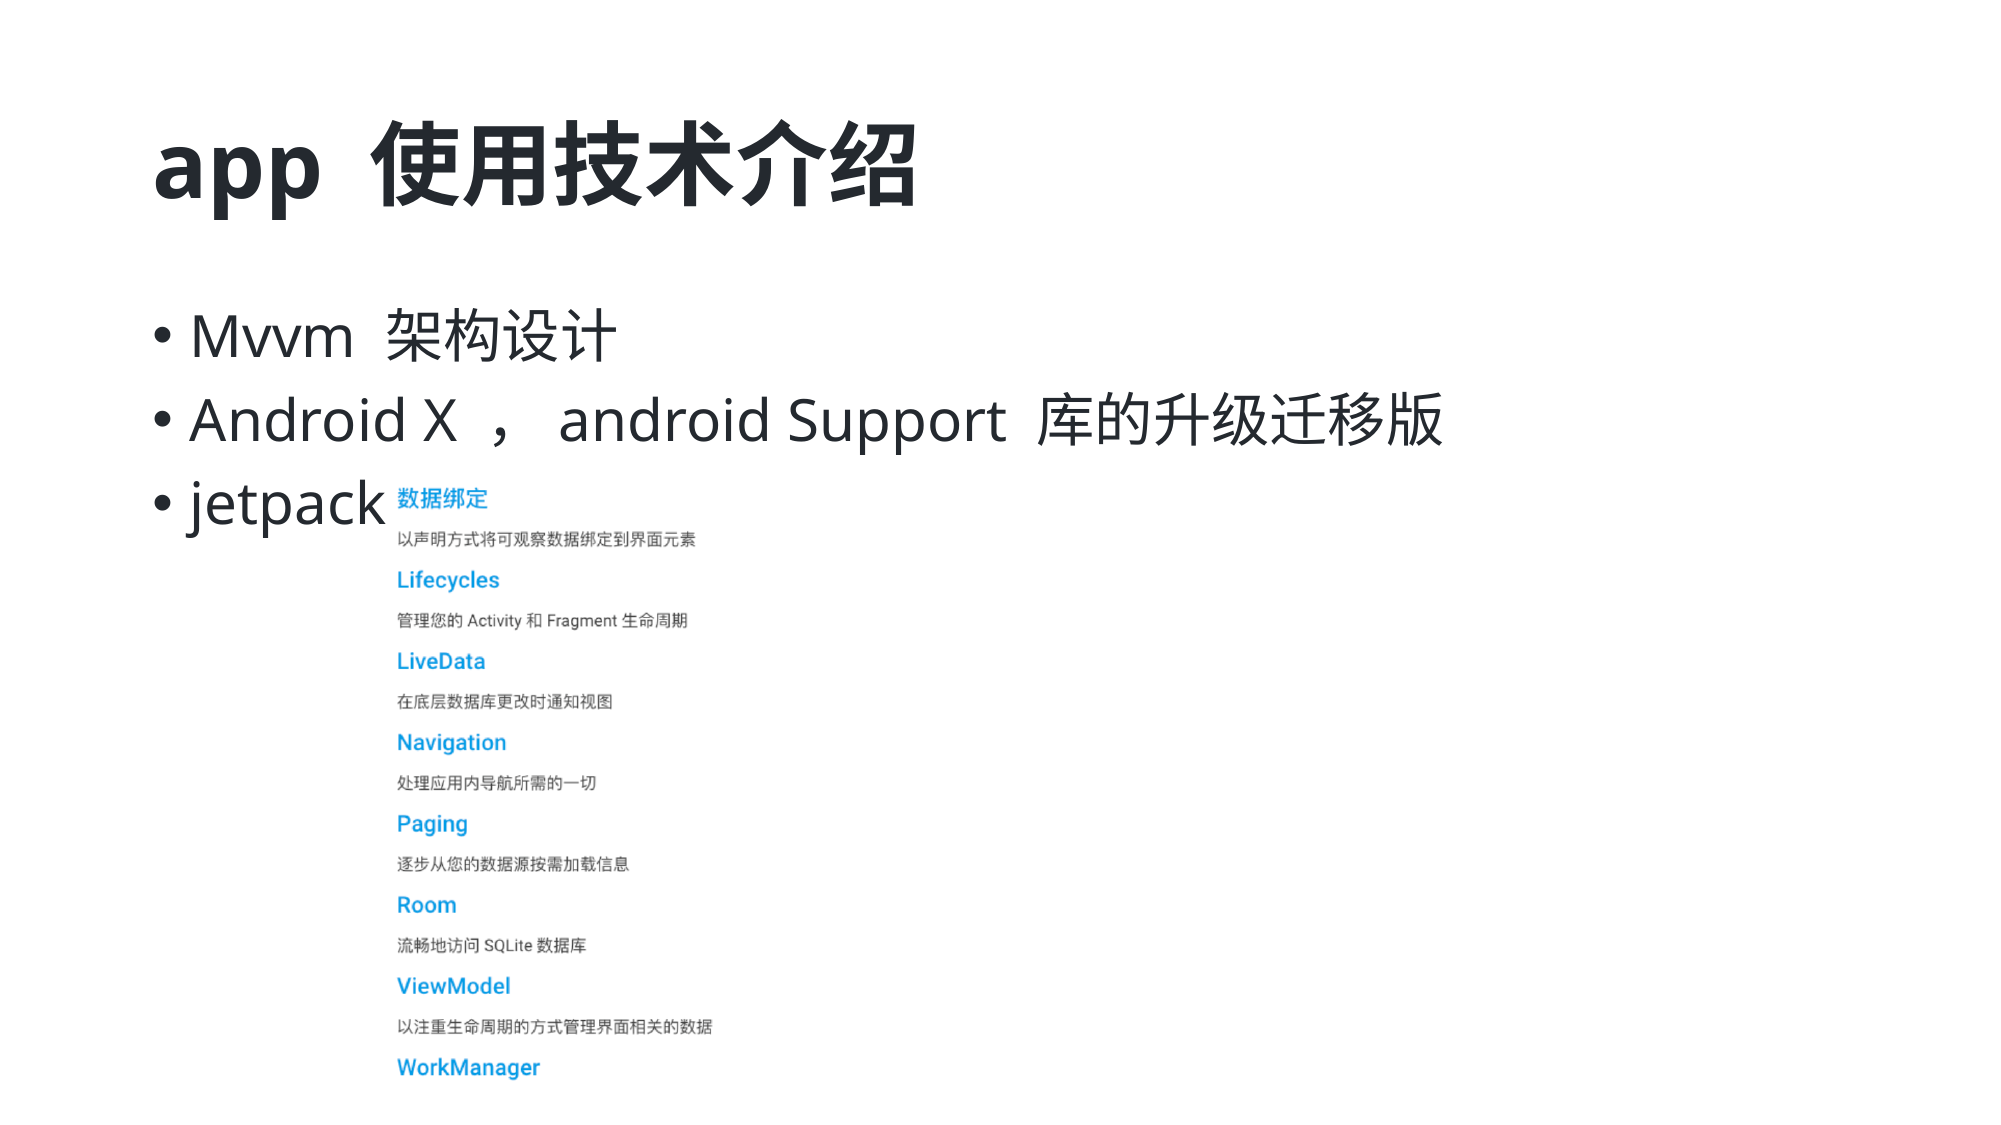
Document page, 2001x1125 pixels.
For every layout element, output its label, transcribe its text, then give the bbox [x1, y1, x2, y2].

list Mvvm 架构设计 Android X ，android Support 库的升级迁移版 jetpack [137, 299, 1863, 1014]
picture [388, 485, 749, 1088]
title app 使用技术介绍 [137, 59, 1863, 278]
